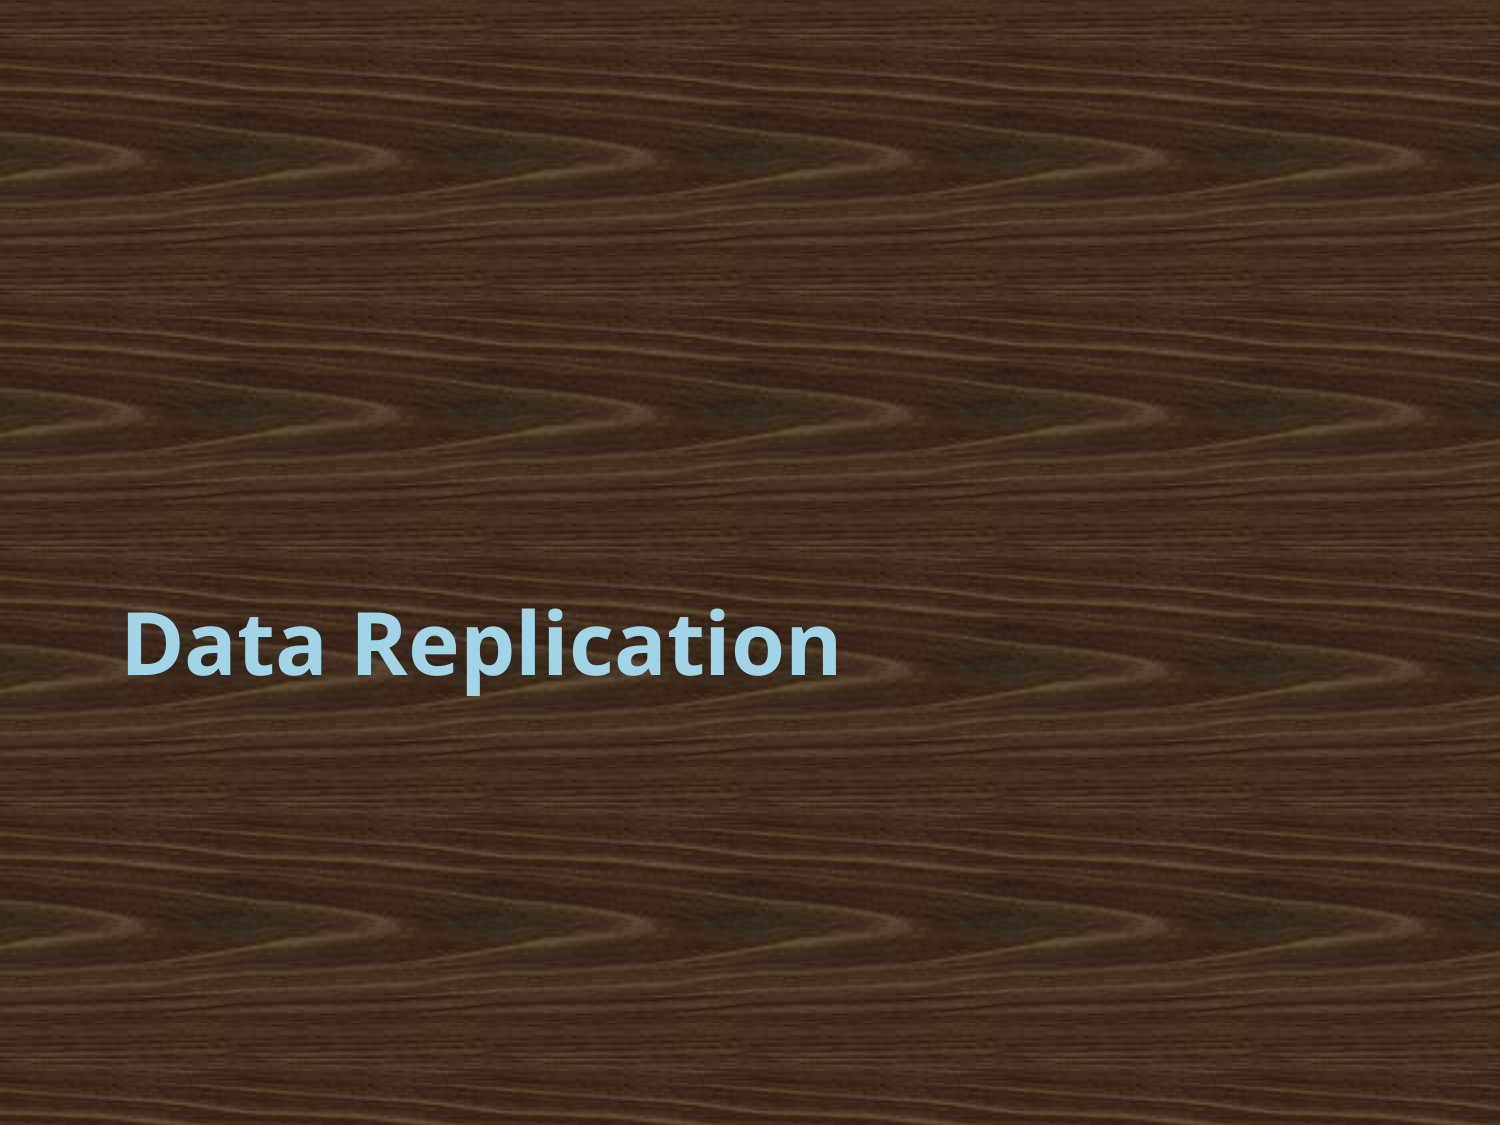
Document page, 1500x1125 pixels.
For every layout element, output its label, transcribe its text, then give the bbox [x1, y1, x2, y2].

picture [0, 0, 1500, 1125]
title Data Replication [112, 587, 1200, 888]
